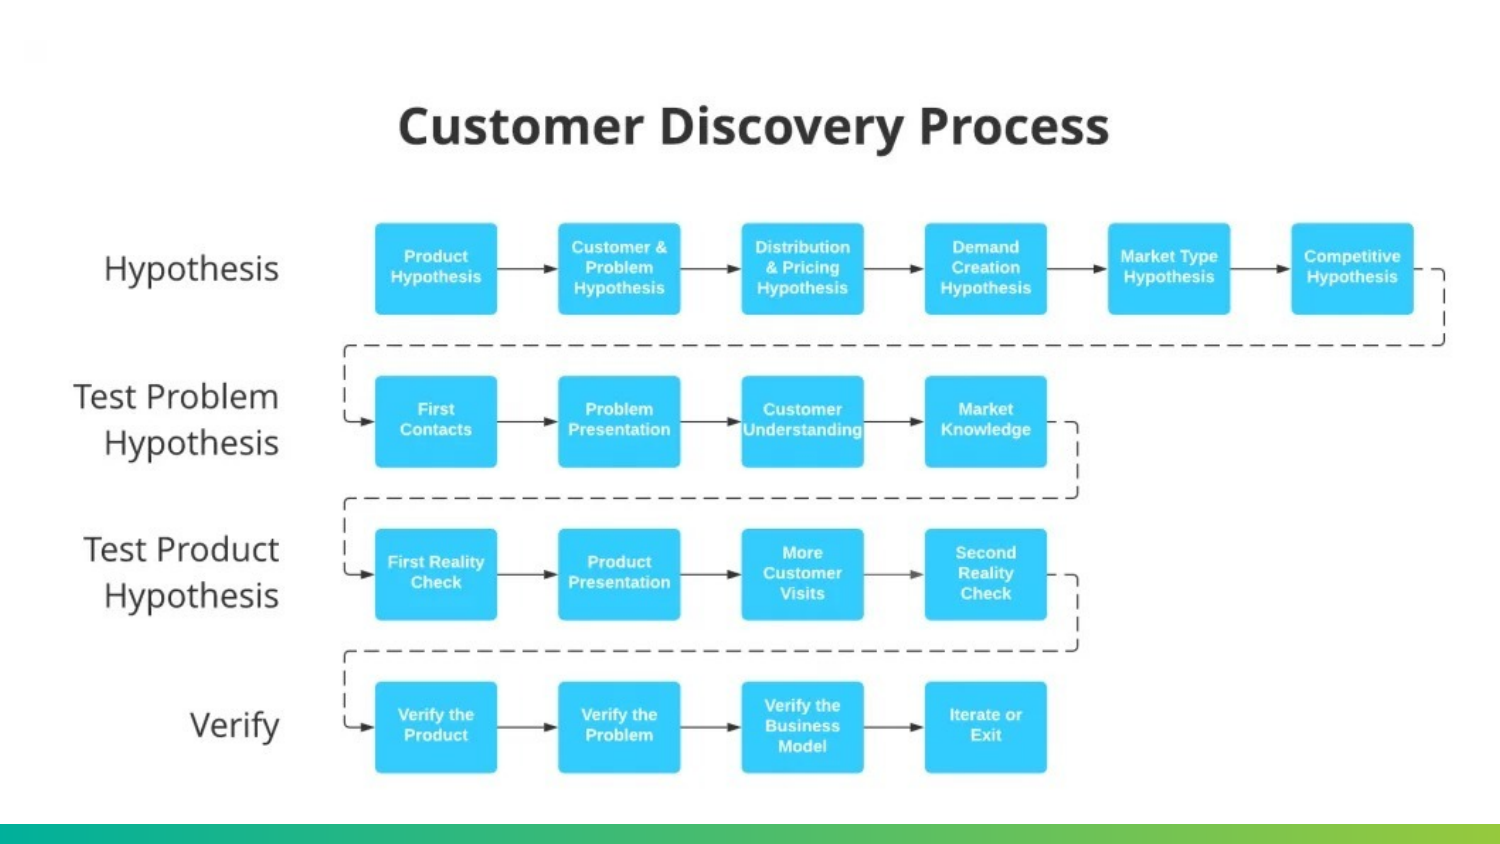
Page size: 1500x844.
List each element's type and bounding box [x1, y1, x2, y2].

picture [24, 39, 1476, 804]
